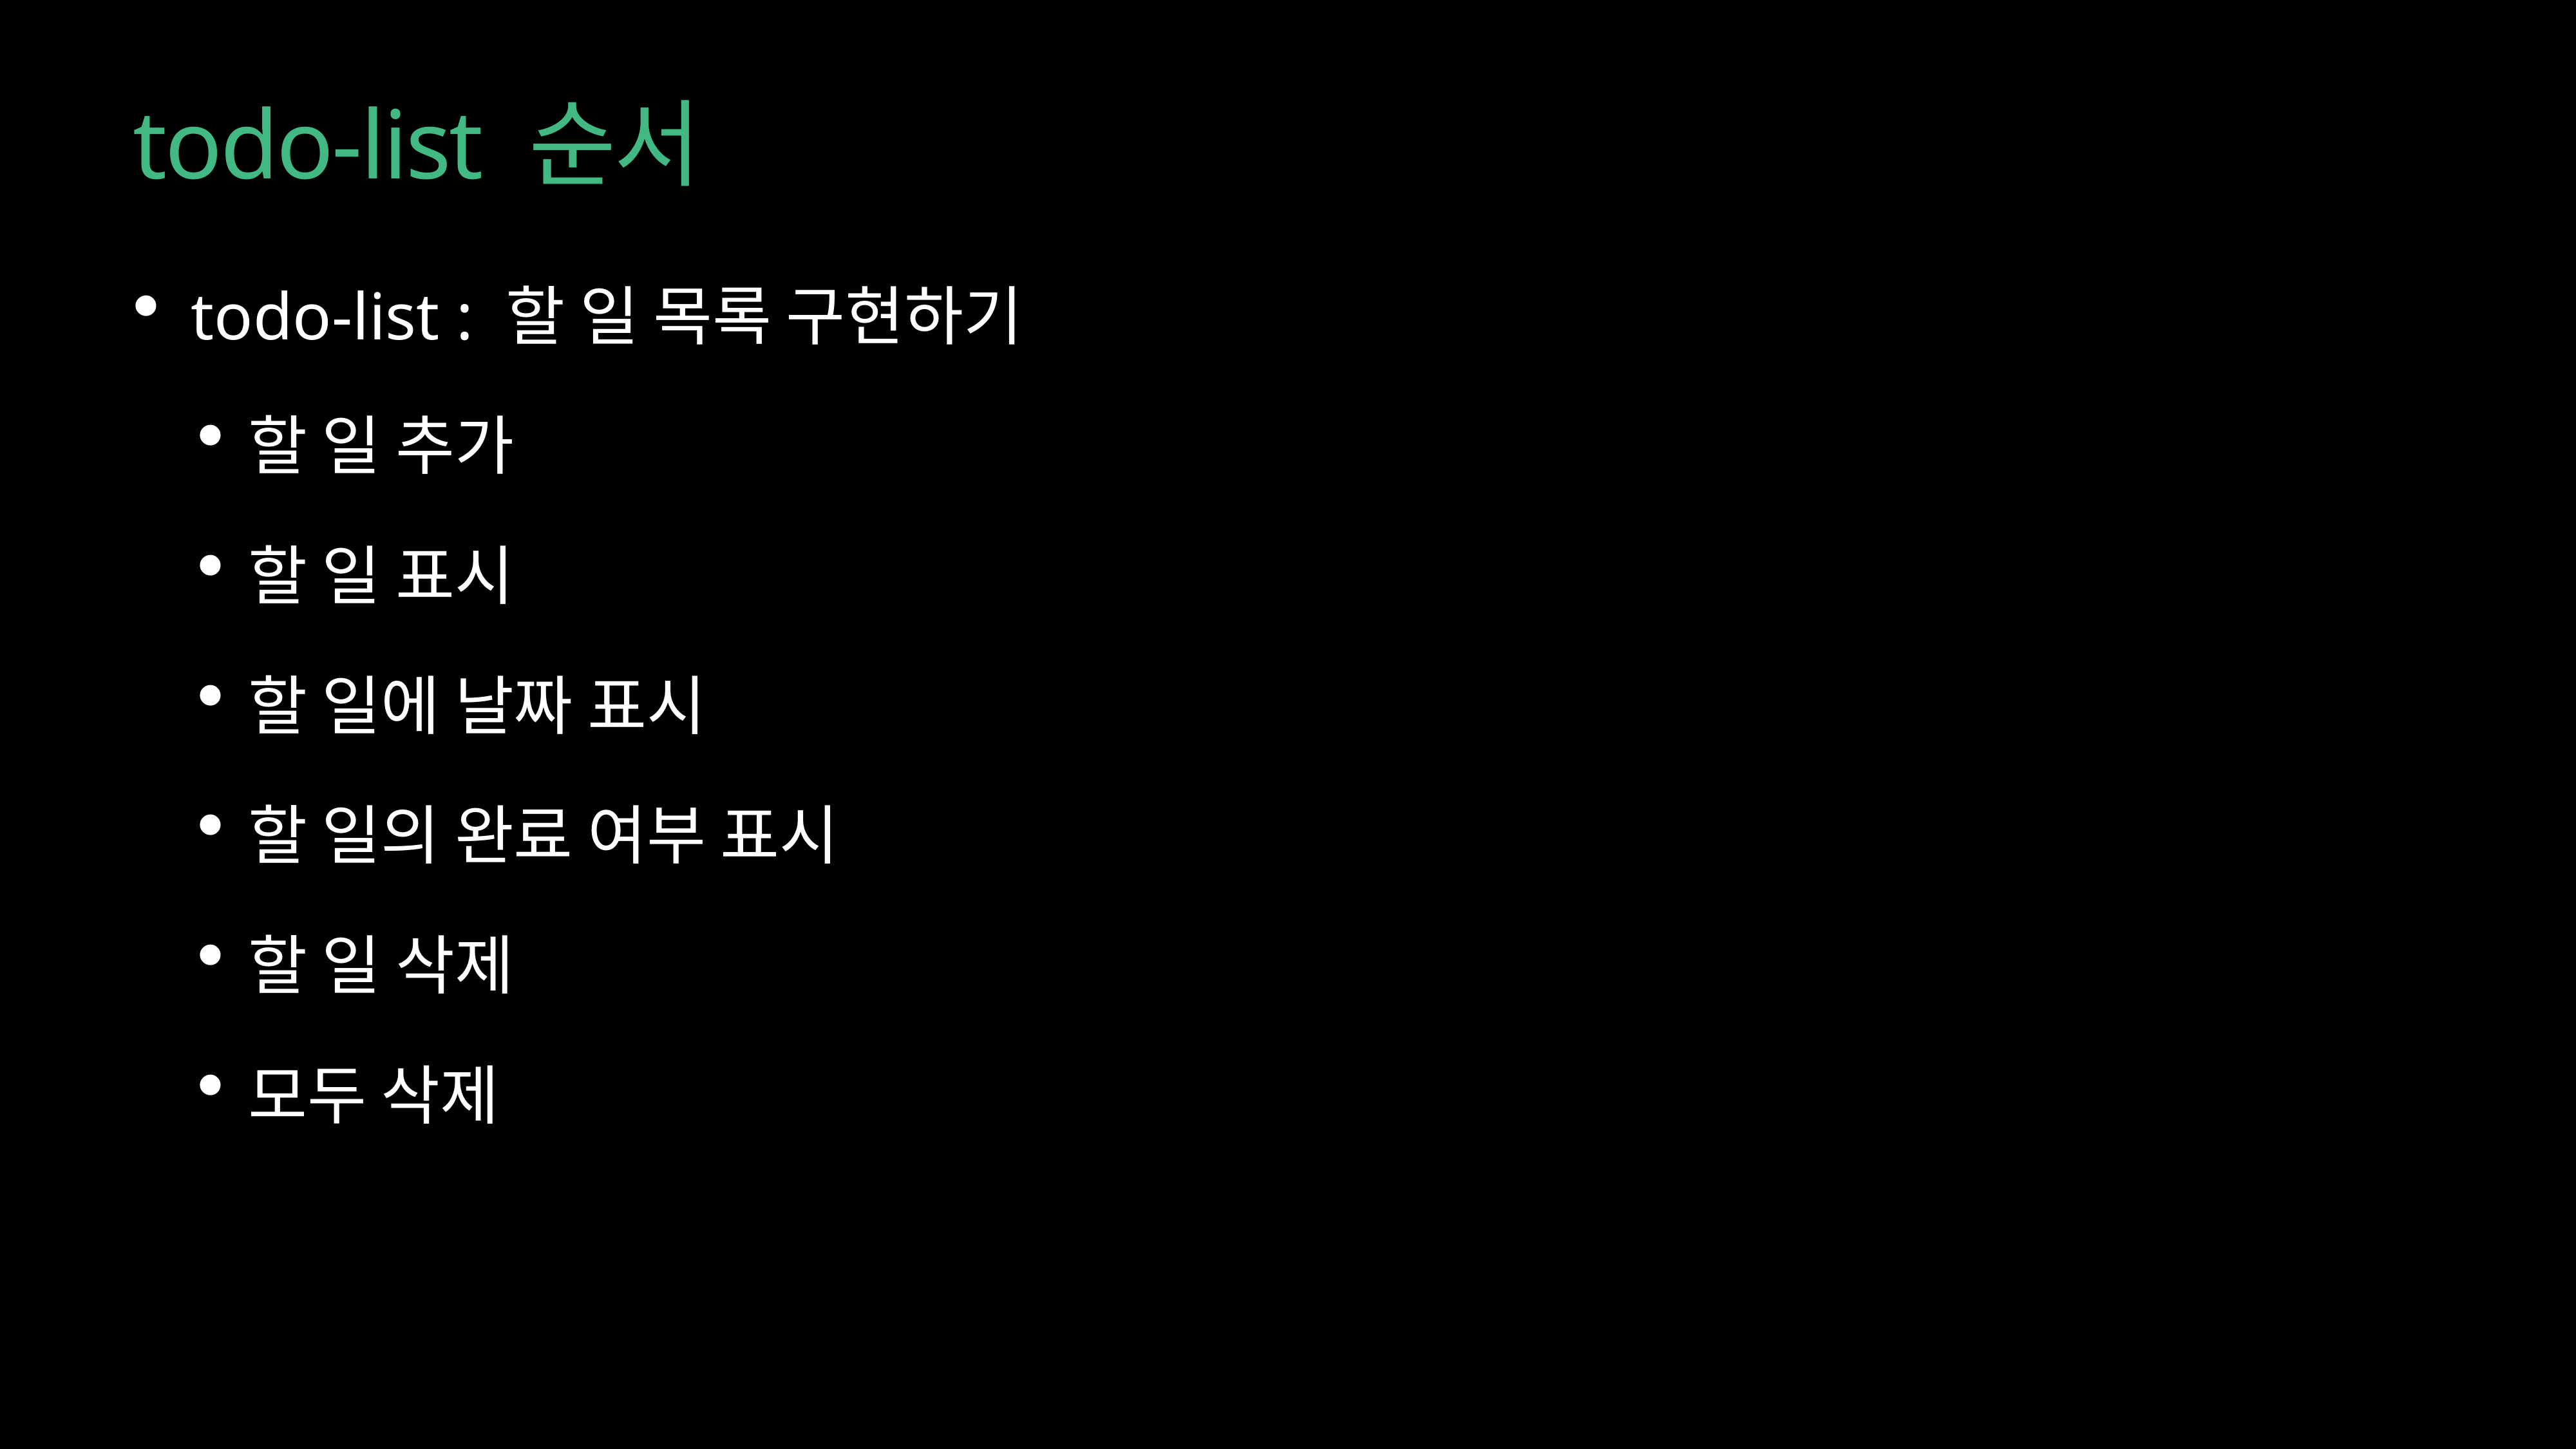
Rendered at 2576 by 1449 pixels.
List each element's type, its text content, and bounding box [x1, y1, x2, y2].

title todo-list 순서 [127, 100, 2449, 252]
list todo-list : 할 일 목록 구현하기 할 일 추가 할 일 표시 할 일에 날짜 표시 할 일의 완료 여부 표시 할 일 삭제 모두 삭제 [127, 278, 2449, 1321]
